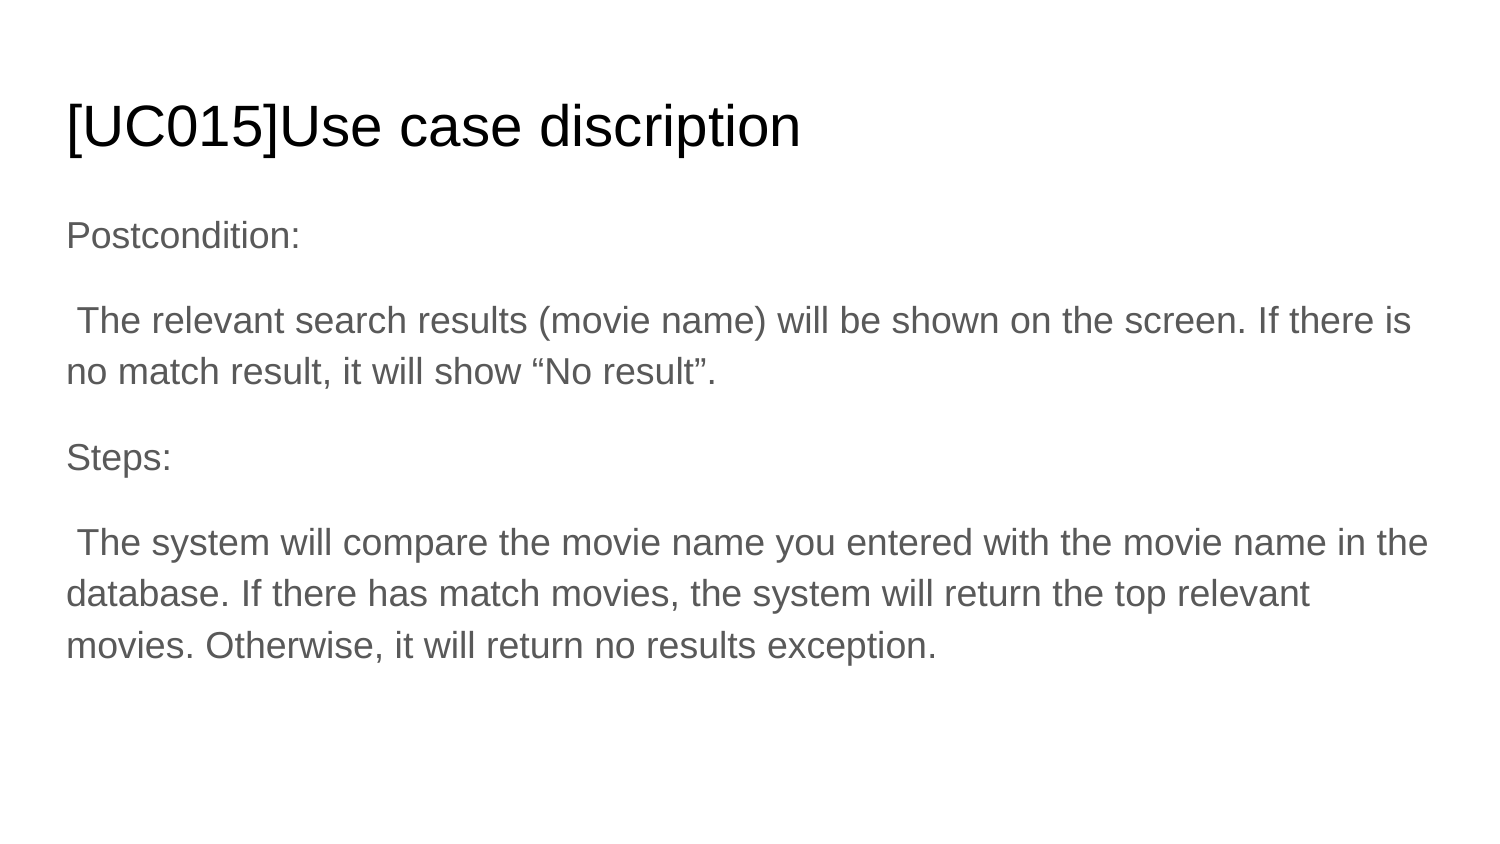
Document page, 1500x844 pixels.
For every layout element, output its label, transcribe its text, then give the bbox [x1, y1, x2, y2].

list Postcondition: The relevant search results (movie name) will be shown on the screen. If there is no match result, it will show “No result”. Steps: The system will compare the movie name you entered with the movie name in the database. If there has match movies, the system will return the top relevant movies. Otherwise, it will return no results exception. [51, 189, 1449, 750]
title [UC015]Use case discription [51, 72, 1449, 167]
